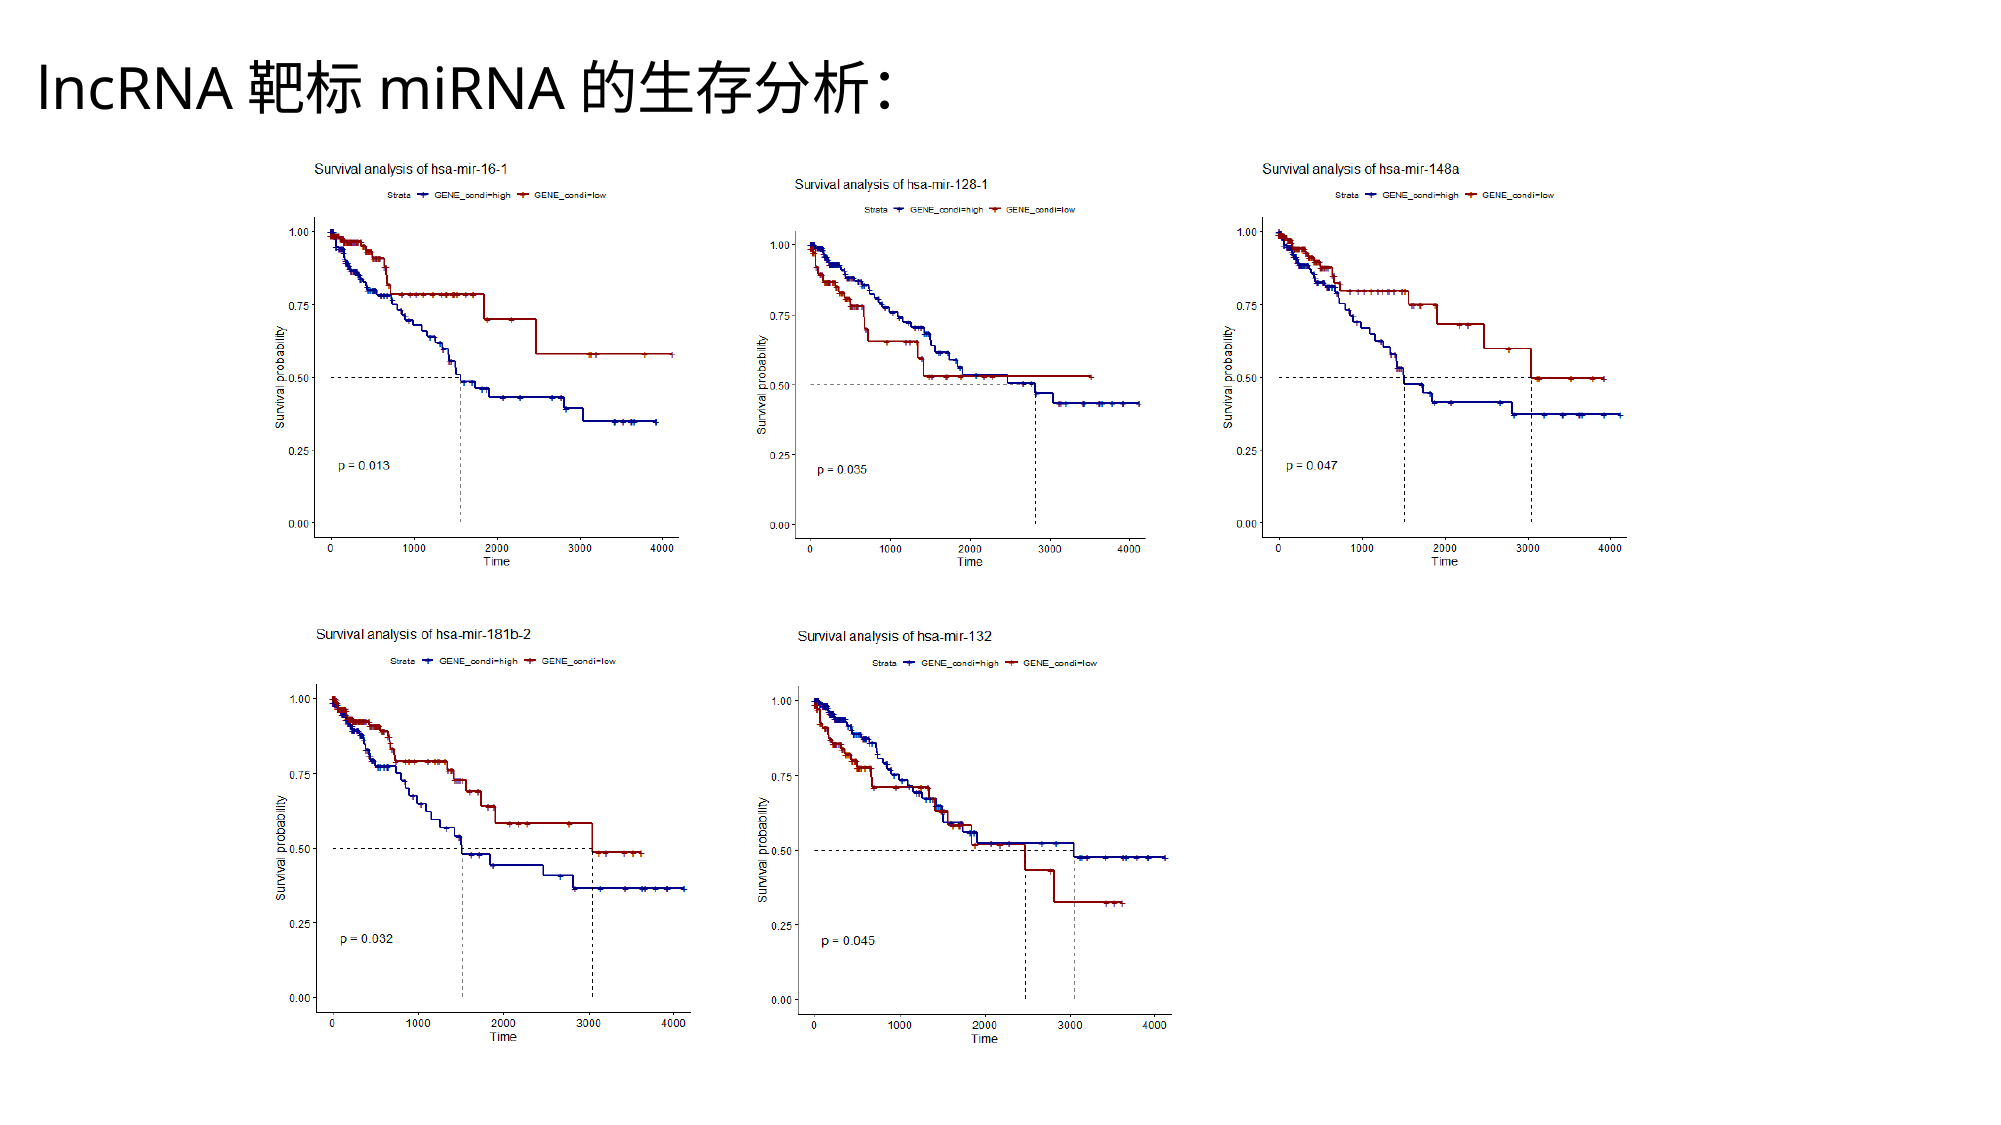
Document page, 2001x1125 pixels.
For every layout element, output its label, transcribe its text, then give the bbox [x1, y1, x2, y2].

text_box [269, 157, 1632, 1050]
text_box lncRNA靶标miRNA的生存分析： [21, 43, 1589, 129]
